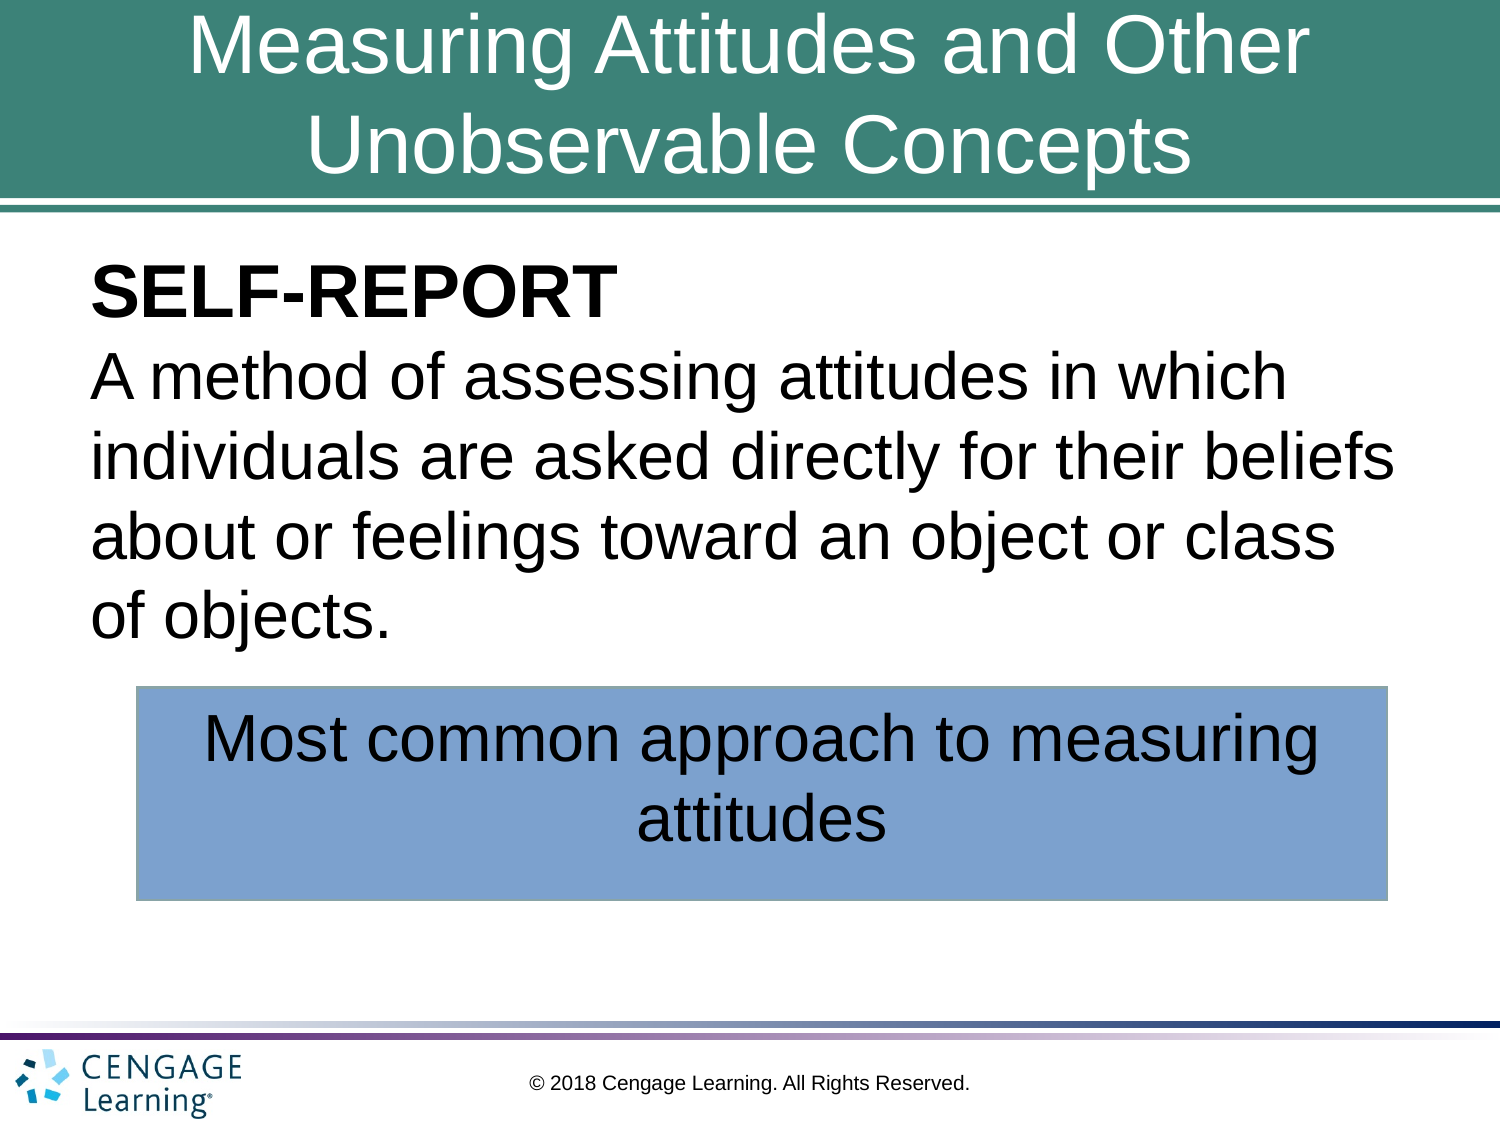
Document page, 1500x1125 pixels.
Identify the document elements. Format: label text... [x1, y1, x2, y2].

picture [15, 1049, 241, 1119]
list Most common approach to measuring attitudes [137, 687, 1388, 901]
list SELF-REPORT A method of assessing attitudes in which individuals are asked directly for their beliefs about or feelings toward an object or class of objects. [74, 234, 1426, 663]
title Measuring Attitudes and Other Unobservable Concepts [37, 0, 1463, 181]
